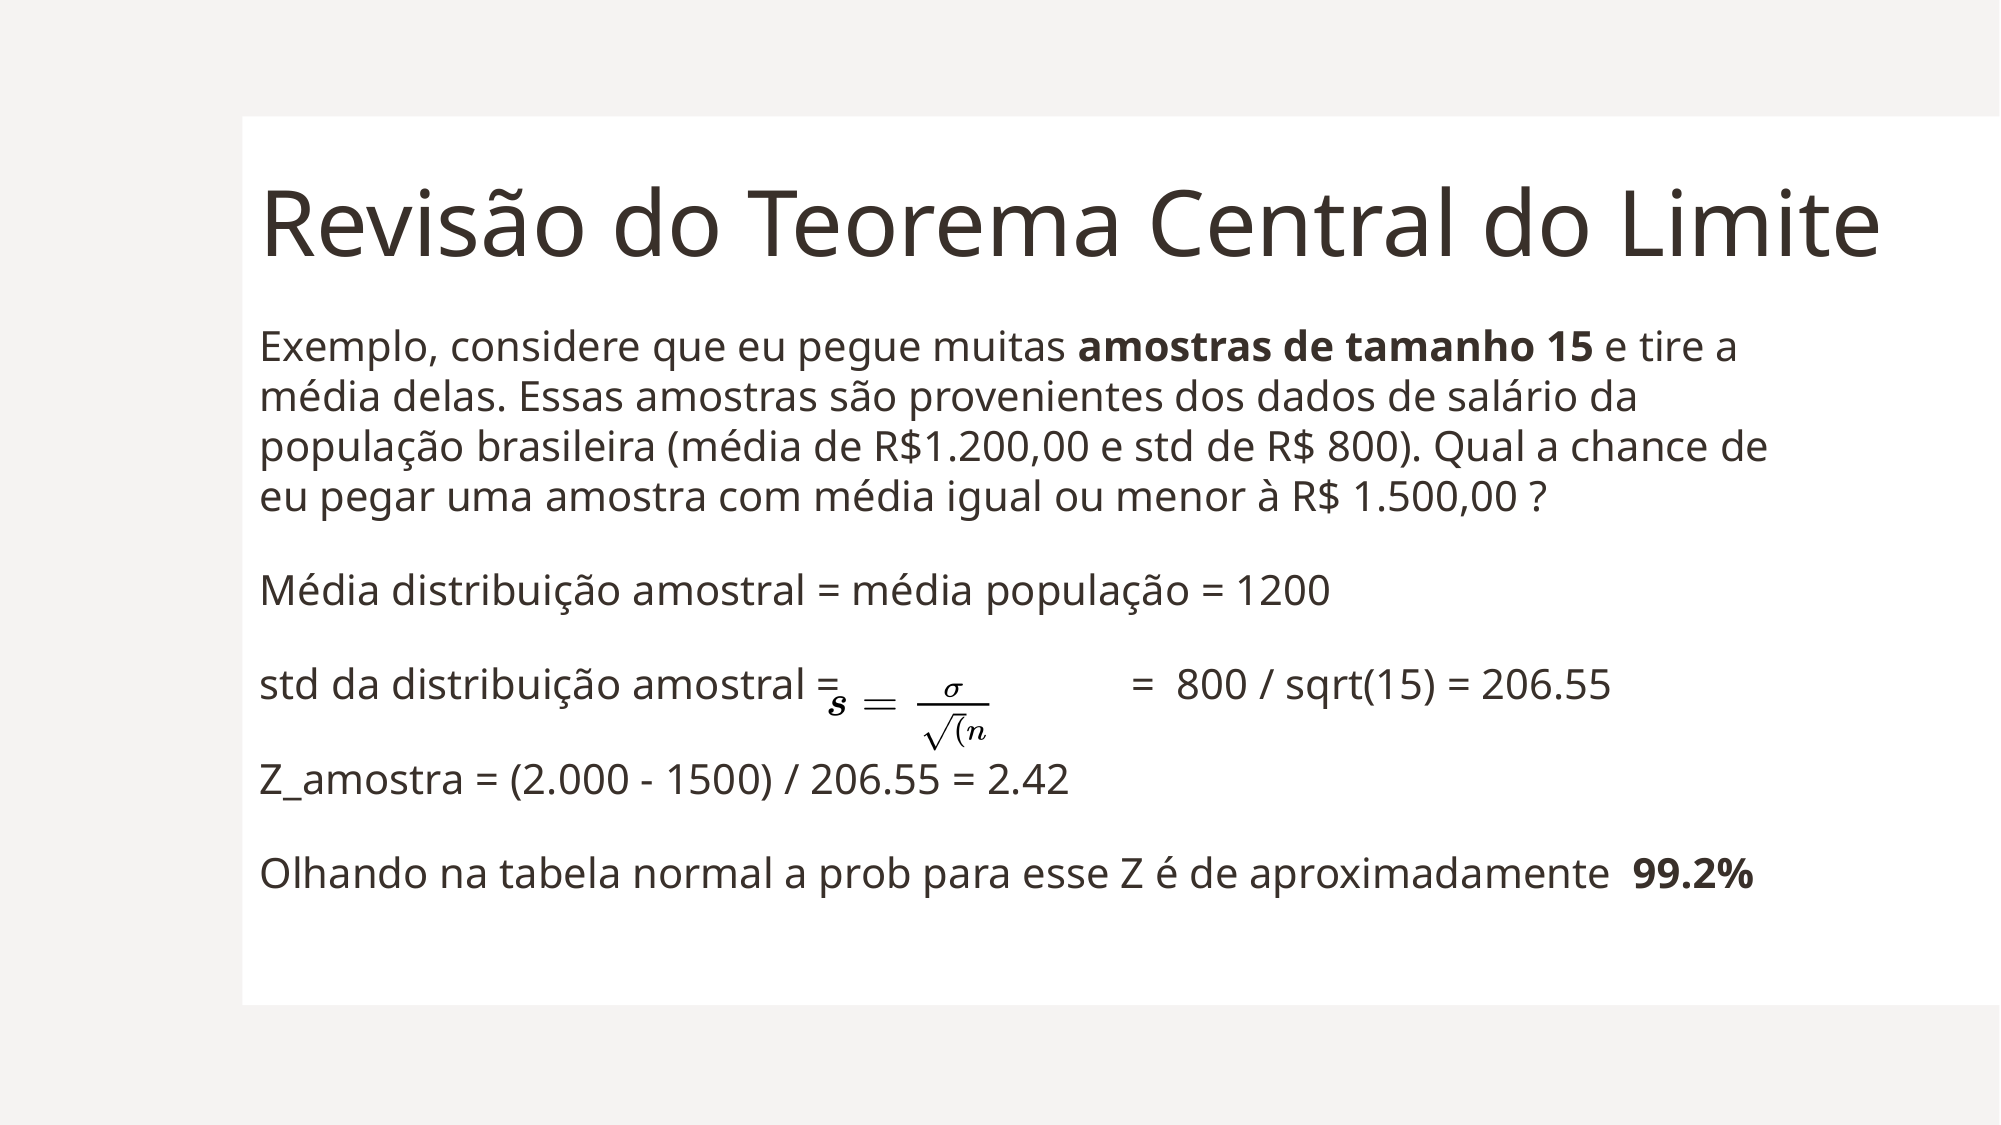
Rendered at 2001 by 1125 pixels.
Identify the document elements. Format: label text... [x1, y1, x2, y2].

picture [826, 679, 996, 753]
list Exemplo, considere que eu pegue muitas amostras de tamanho 15 e tire a média delas. Essas amostras são provenientes dos dados de salário da população brasileira (média de R$1.200,00 e std de R$ 800). Qual a chance de eu pegar uma amostra com média igual ou menor à R$ 1.500,00 ? Média distribuição amostral = média população = 1200 std da distribuição amostral = = 800 / sqrt(15) = 206.55 Z_amostra = (2.000 - 1500) / 206.55 = 2.42 Olhando na tabela normal a prob para esse Z é de aproximadamente 99.2% [239, 299, 1799, 990]
title Revisão do Teorema Central do Limite [239, 78, 1970, 296]
